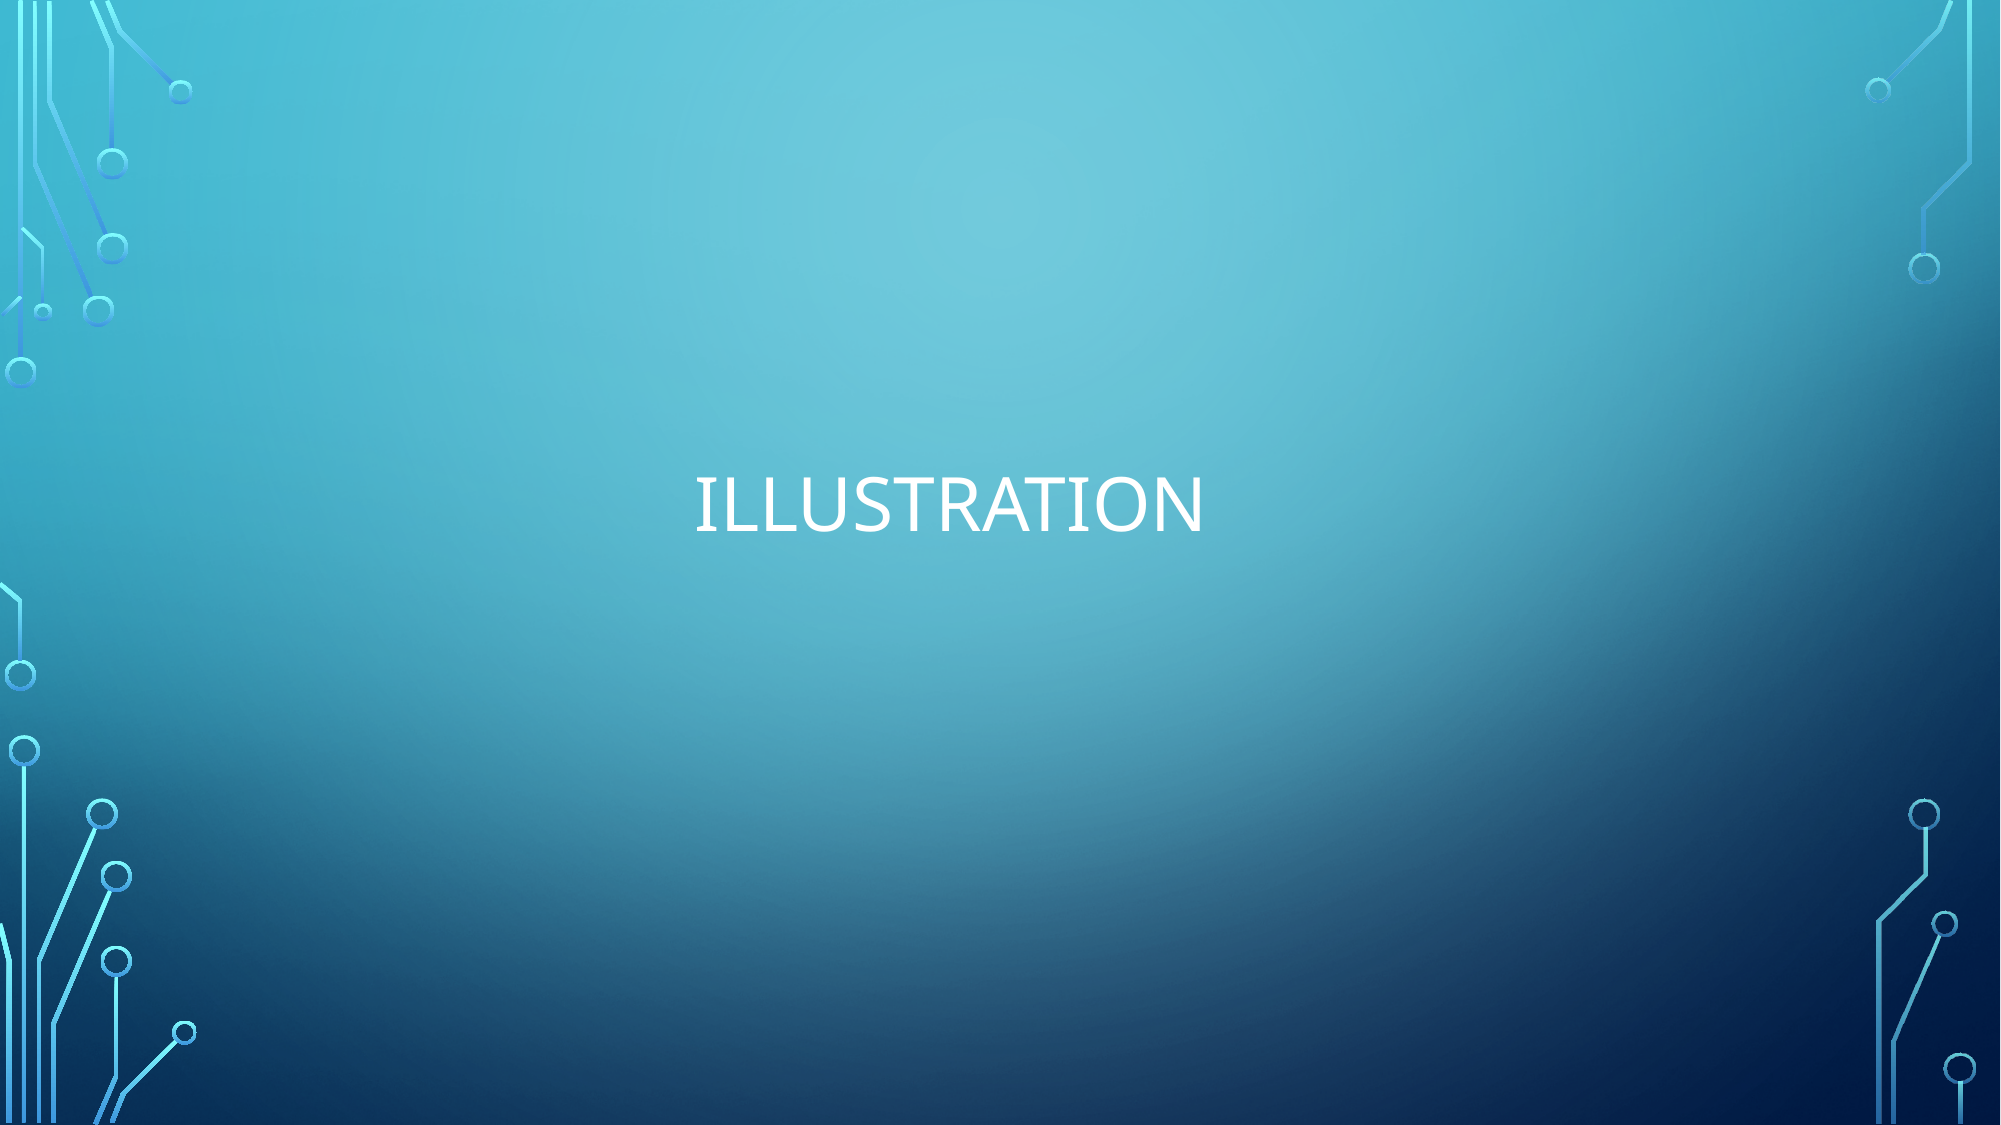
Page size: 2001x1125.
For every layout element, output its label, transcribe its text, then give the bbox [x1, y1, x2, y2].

title Illustration [229, 385, 1855, 629]
